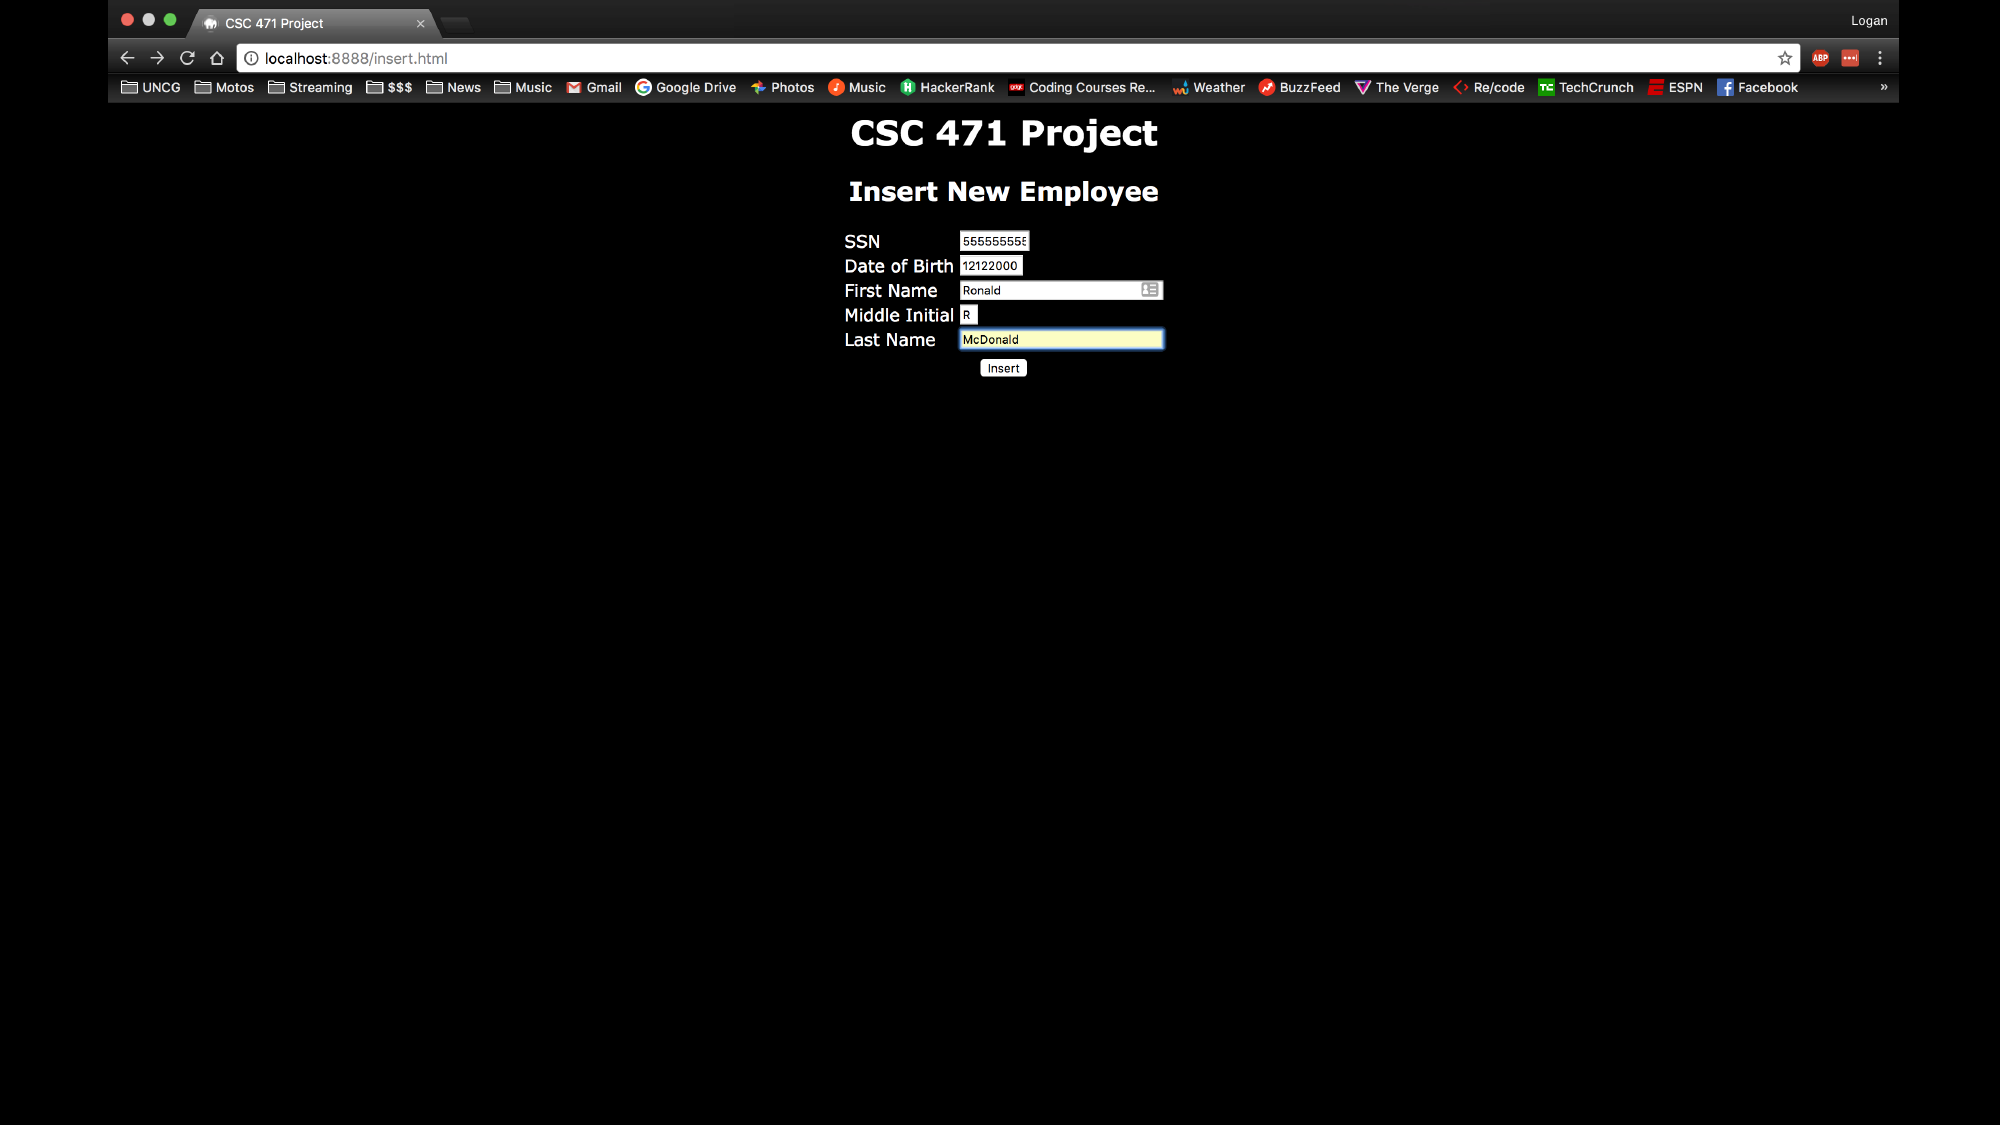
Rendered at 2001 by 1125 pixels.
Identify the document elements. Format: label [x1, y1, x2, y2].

picture [108, 0, 1899, 1119]
